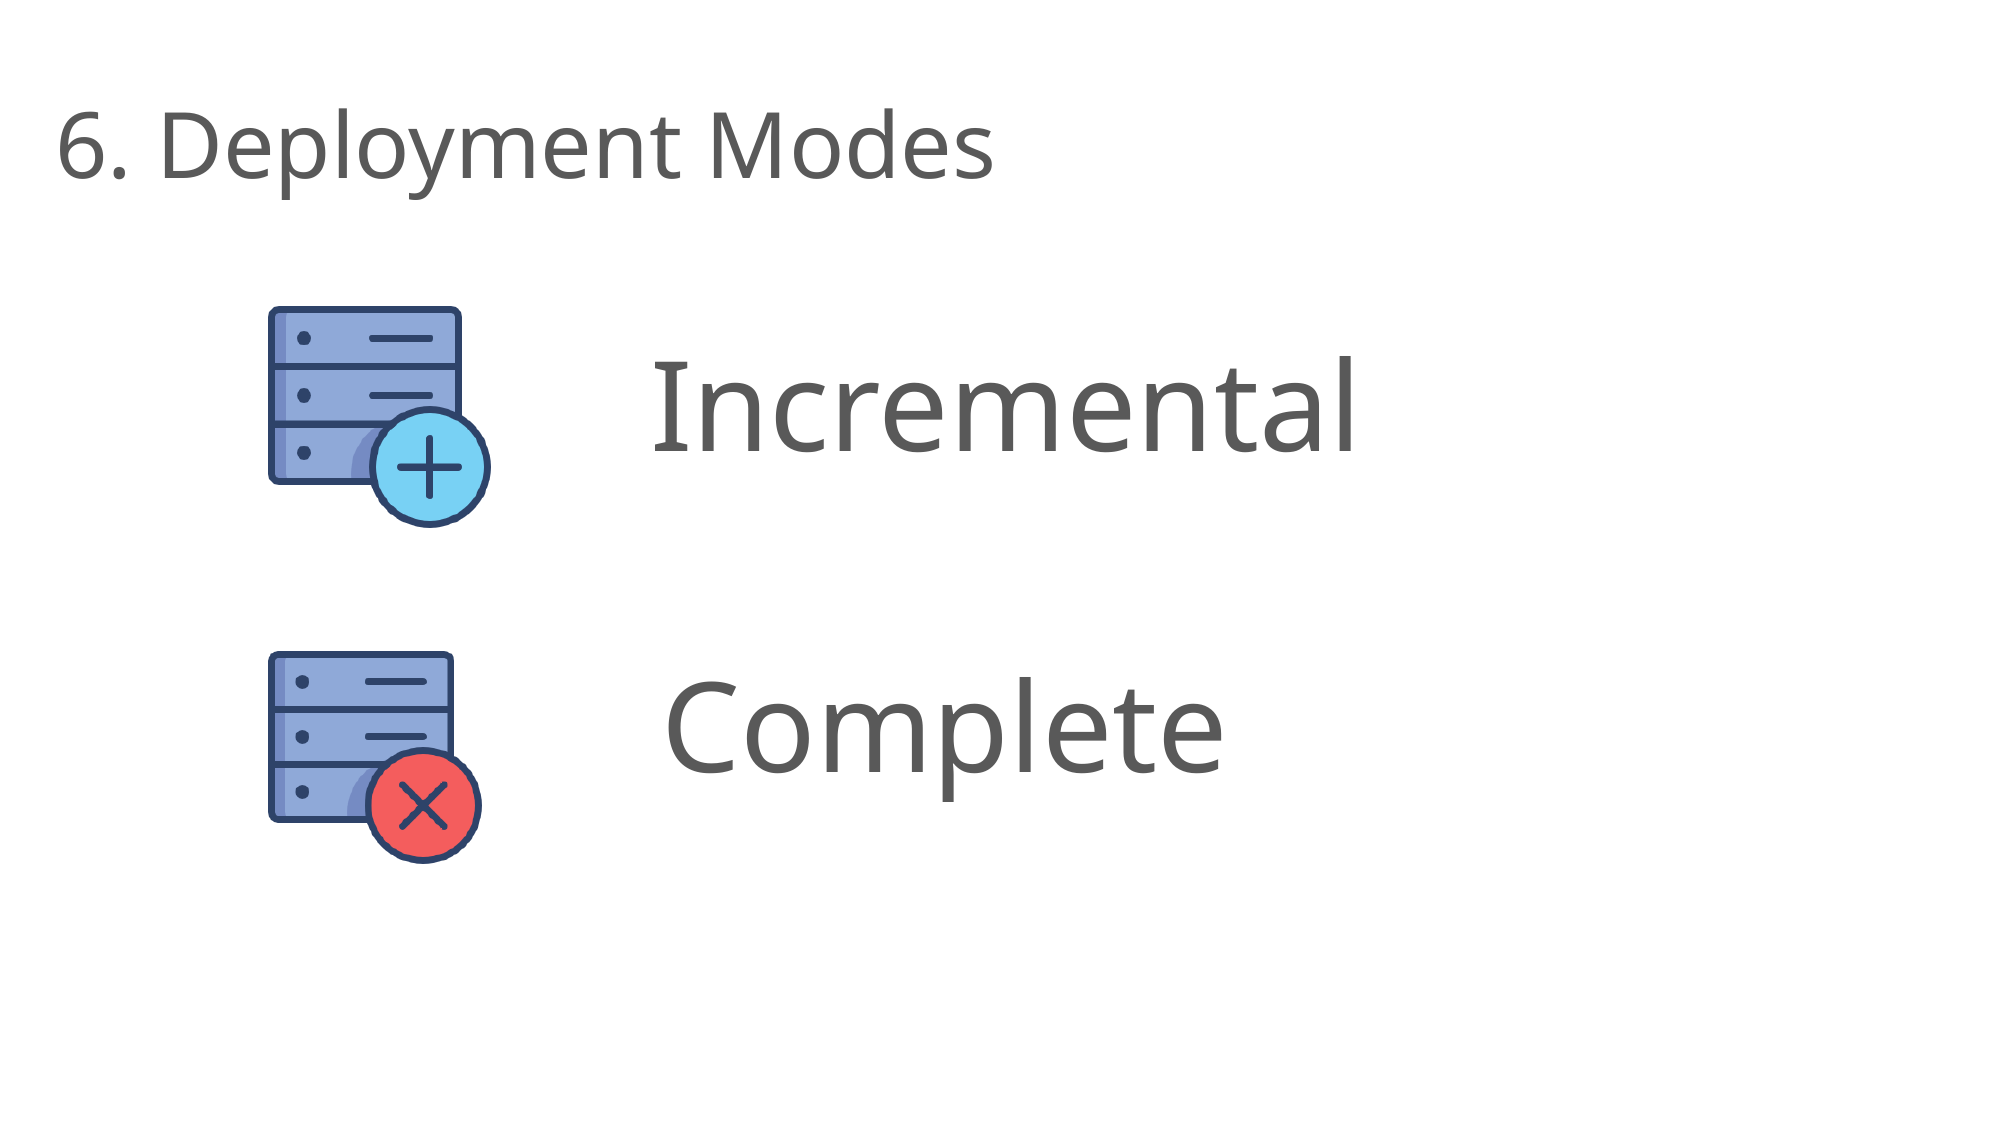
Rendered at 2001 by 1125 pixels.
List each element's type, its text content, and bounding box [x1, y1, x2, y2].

picture [264, 647, 485, 867]
picture [264, 302, 494, 531]
title 6. Deployment Modes [40, 40, 1766, 259]
text_box Complete [661, 647, 1229, 798]
text_box Incremental [650, 325, 1363, 477]
